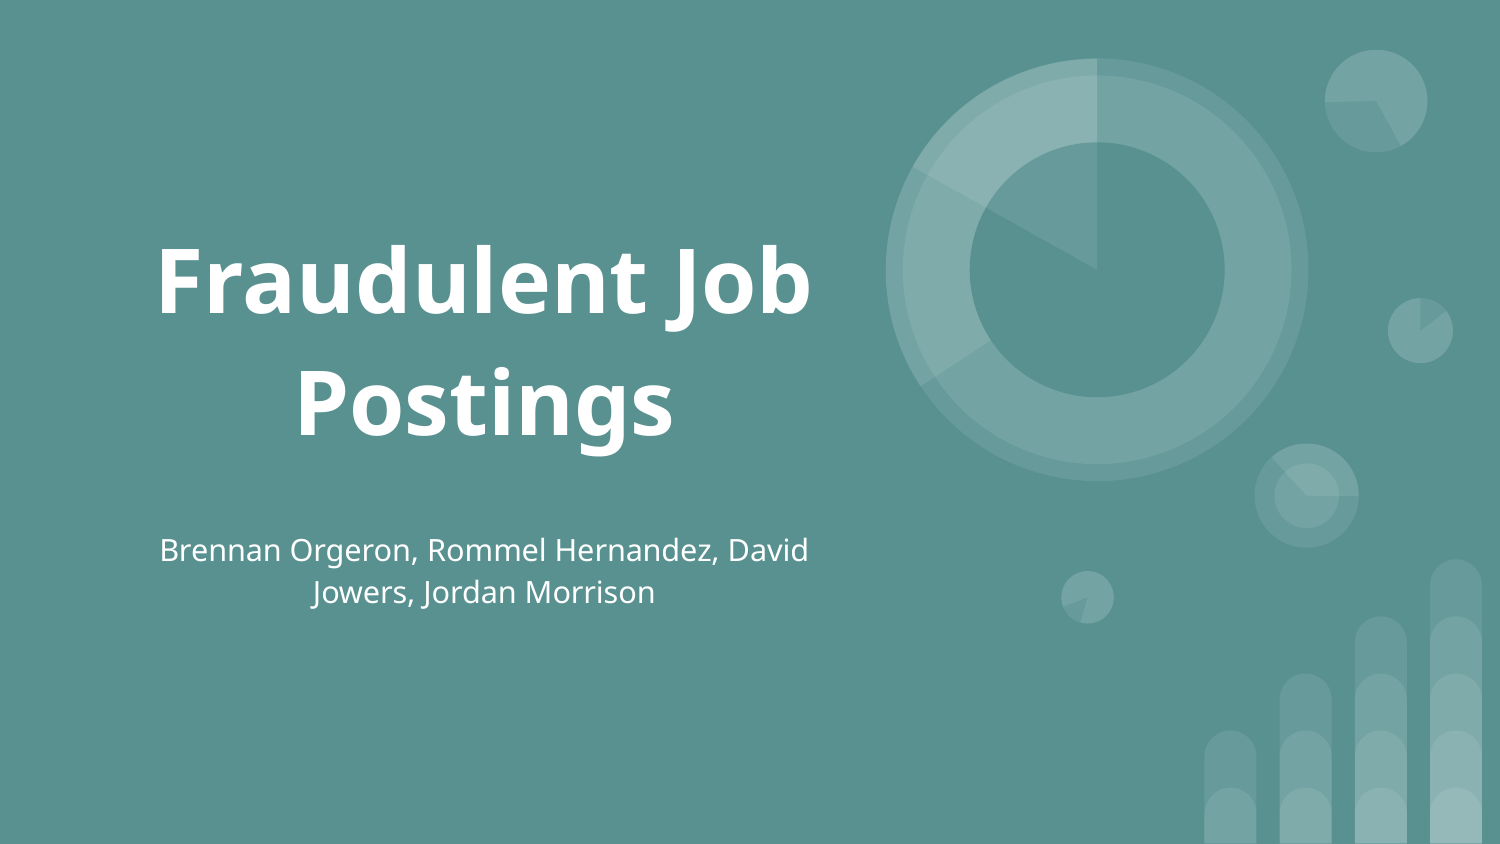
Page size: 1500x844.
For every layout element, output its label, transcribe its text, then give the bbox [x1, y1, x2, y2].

title Fraudulent Job Postings [135, 185, 834, 493]
subtitle Brennan Orgeron, Rommel Hernandez, David Jowers, Jordan Morrison [135, 514, 834, 629]
